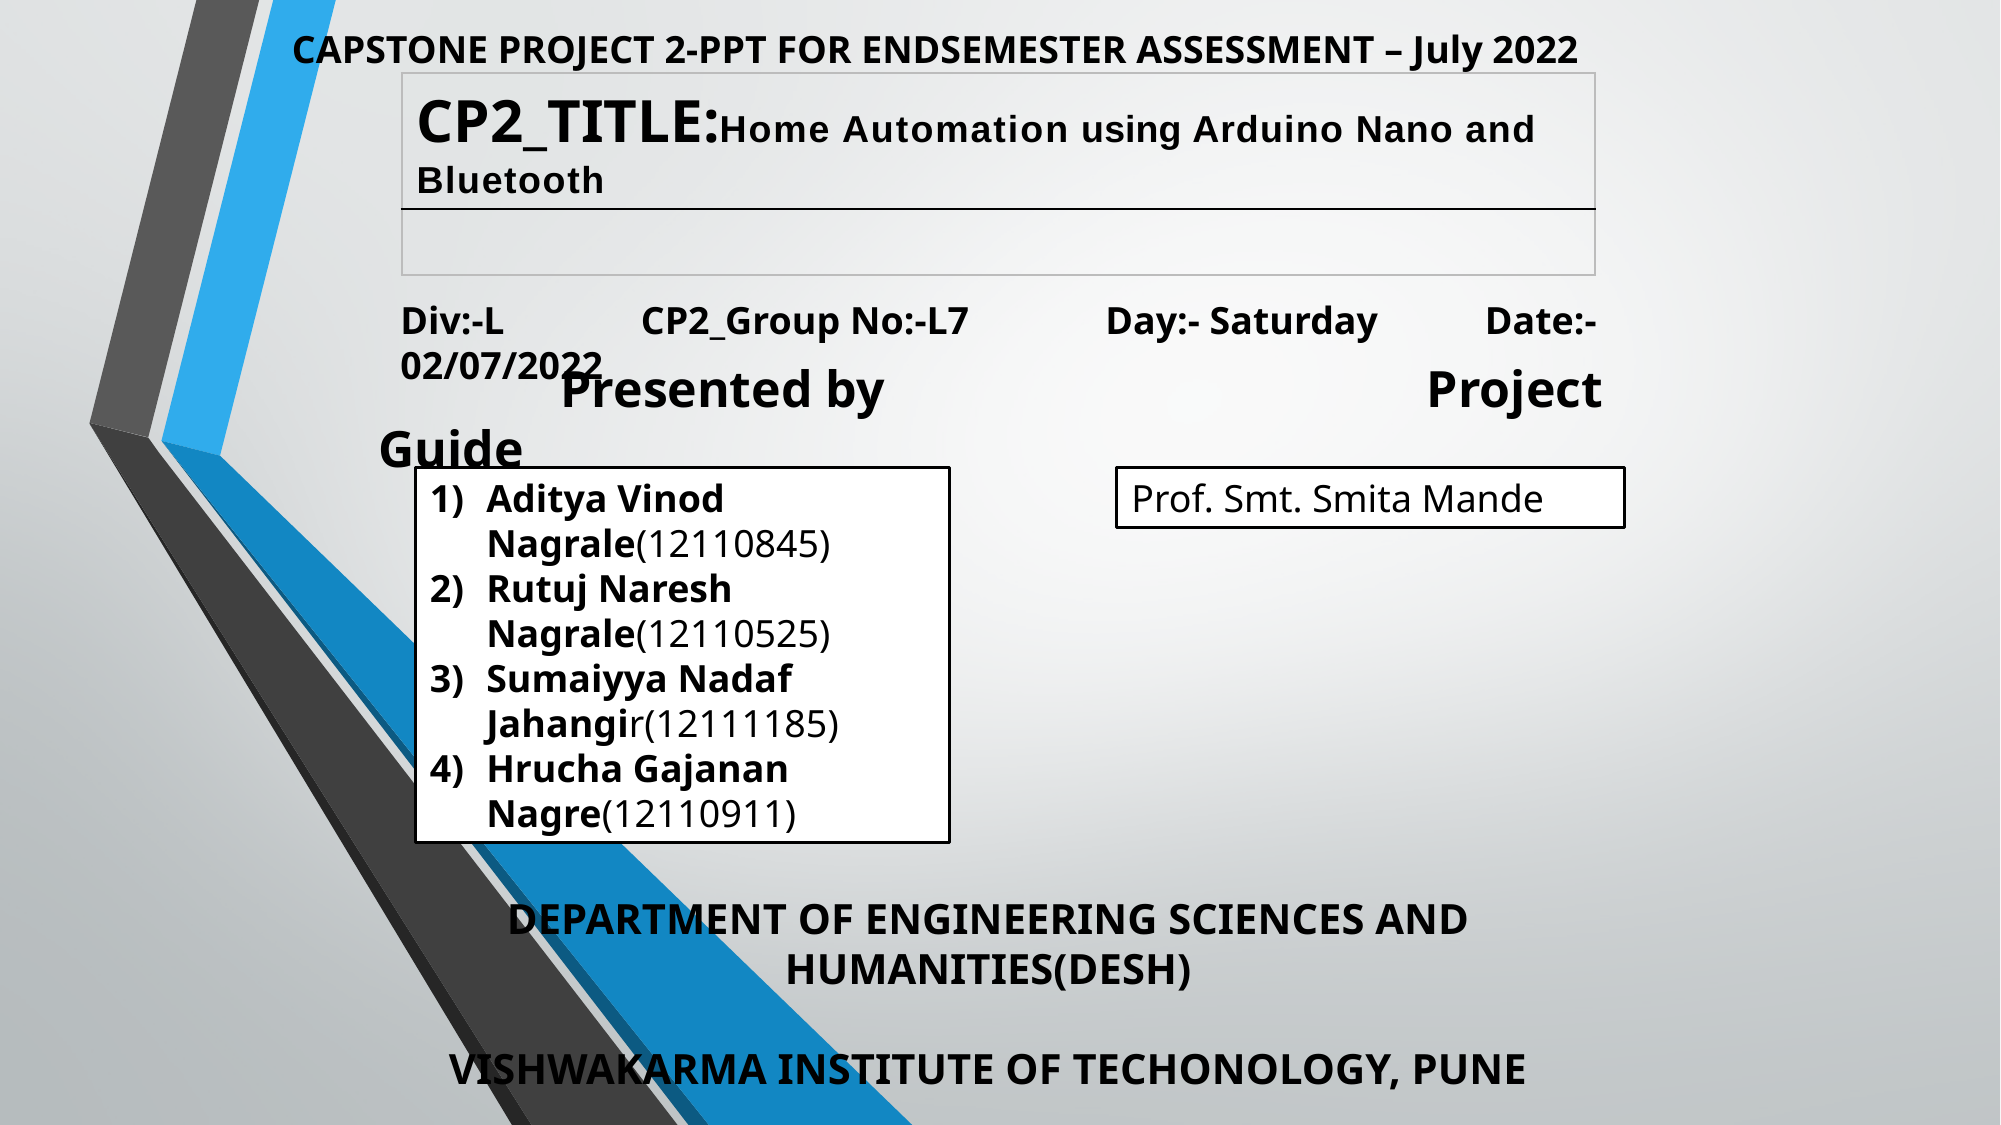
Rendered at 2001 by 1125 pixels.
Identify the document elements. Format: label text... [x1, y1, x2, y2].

table_cell [403, 210, 1594, 274]
text_box DEPARTMENT OF ENGINEERING SCIENCES AND HUMANITIES(DESH) VISHWAKARMA INSTITUTE OF TECHONOLOGY, PUNE [326, 885, 1650, 1101]
text_box Prof. Smt. Smita Mande [1115, 466, 1626, 529]
text_box Presented by Project Guide [363, 349, 1687, 485]
text_box Aditya Vinod Nagrale(12110845) Rutuj Naresh Nagrale(12110525) Sumaiyya Nadaf Jahangir(12111185) Hrucha Gajanan Nagre(12110911) [414, 466, 951, 844]
text_box Div:-L CP2_Group No:-L7 Day:- Saturday Date:- 02/07/2022 [385, 289, 1780, 394]
title CAPSTONE PROJECT 2-PPT FOR ENDSEMESTER ASSESSMENT – July 2022 [271, 0, 1595, 79]
table_header CP2_TITLE:Home Automation using Arduino Nano and Bluetooth [403, 74, 1594, 208]
